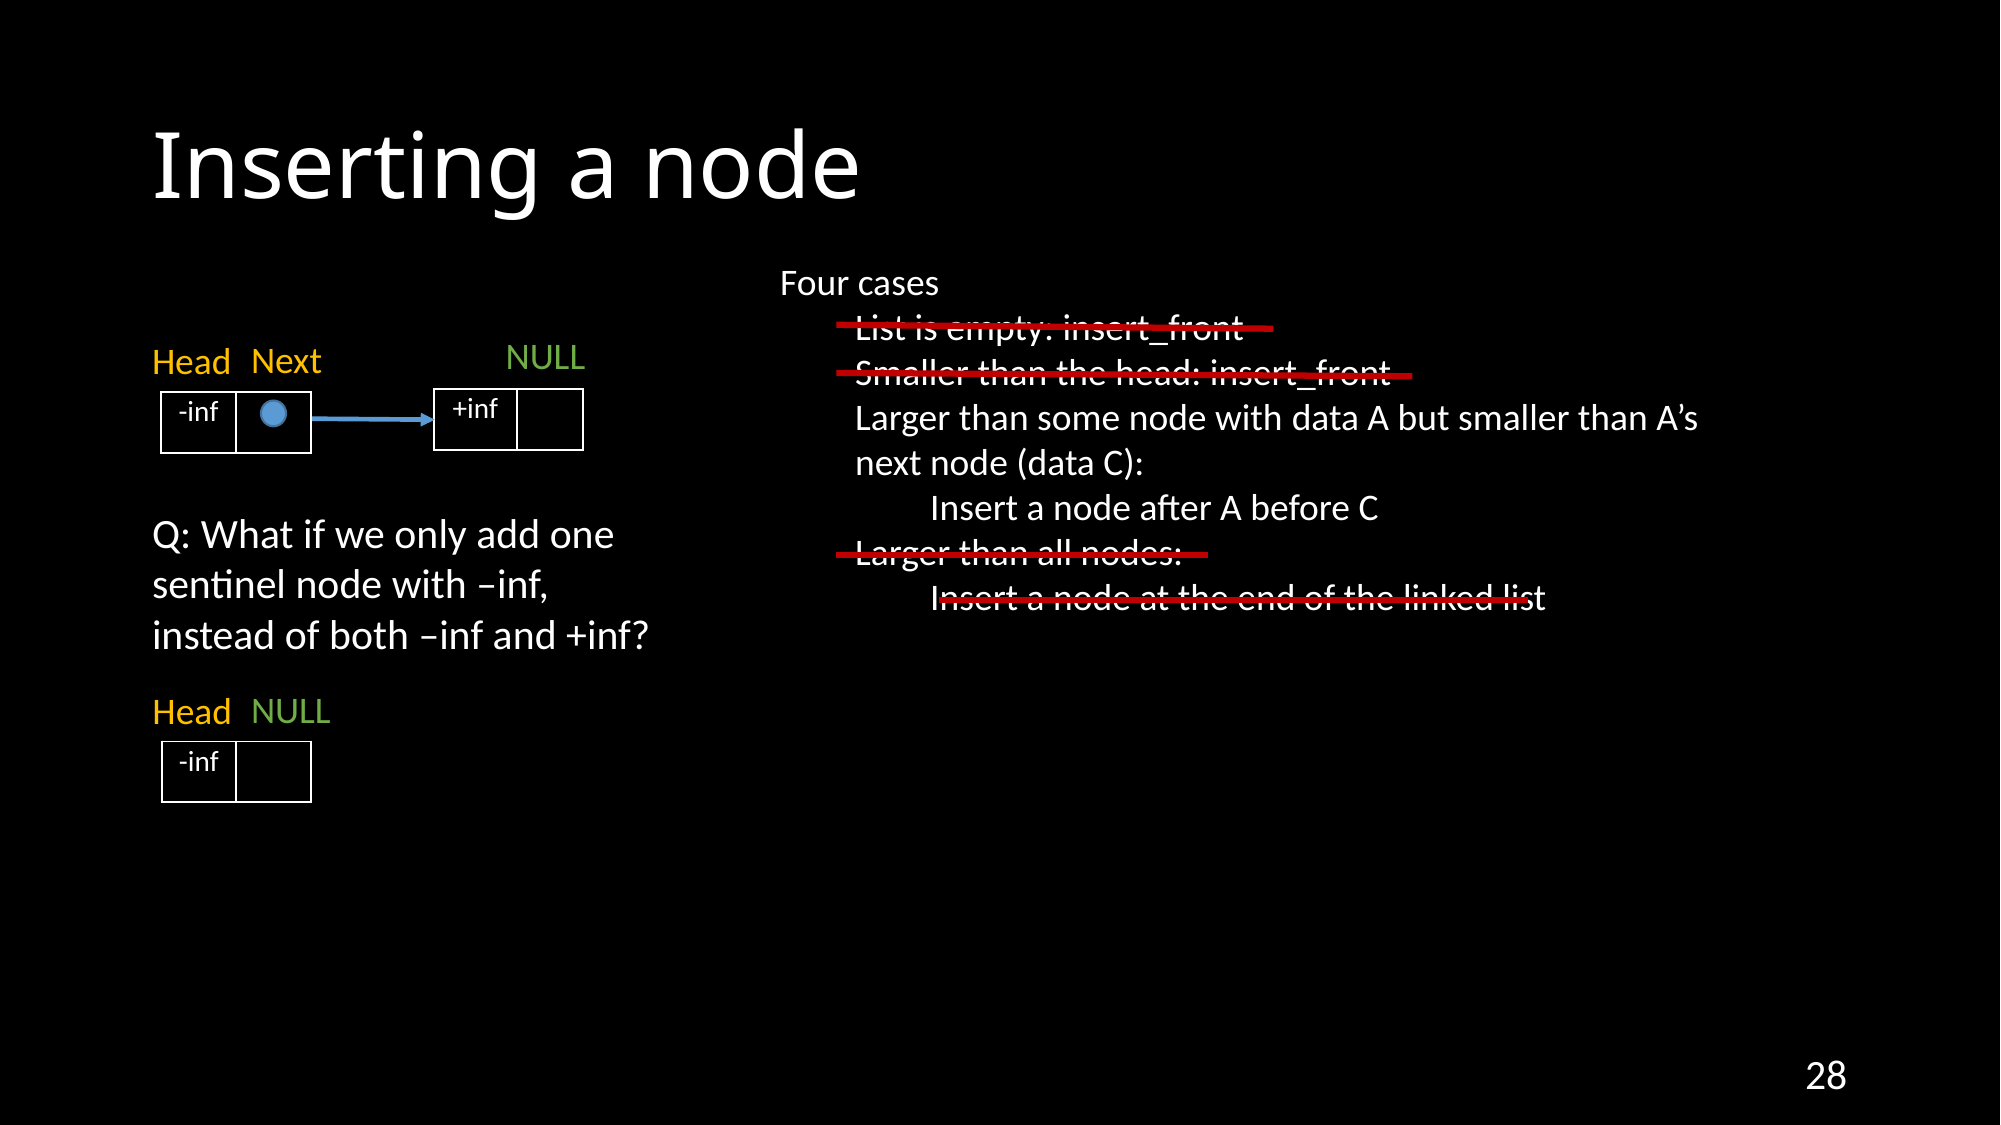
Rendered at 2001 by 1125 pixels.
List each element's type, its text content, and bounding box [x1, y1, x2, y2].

text_box Four cases List is empty: insert_front Smaller than the head: insert_front Larger than some node with data A but smaller than A’s next node (data C): Insert a node after A before C Larger than all nodes: Insert a node at the end of the linked list [765, 250, 1766, 626]
table_header [518, 390, 582, 449]
text_box NULL [490, 324, 614, 385]
text_box Next [236, 328, 360, 389]
text_box NULL [236, 679, 360, 739]
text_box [836, 372, 1413, 377]
table_header [237, 393, 310, 452]
table_header [237, 742, 310, 801]
slide_number 28 [1412, 1042, 1863, 1103]
table_header -inf [163, 742, 235, 801]
table_header -inf [162, 393, 235, 452]
table_header +inf [435, 390, 516, 449]
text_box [836, 324, 1274, 329]
title Inserting a node [137, 59, 1863, 278]
text_box Head [137, 329, 269, 390]
text_box Head [137, 679, 236, 739]
text_box Q: What if we only add one sentinel node with –inf, instead of both –inf and +inf? [137, 499, 669, 665]
